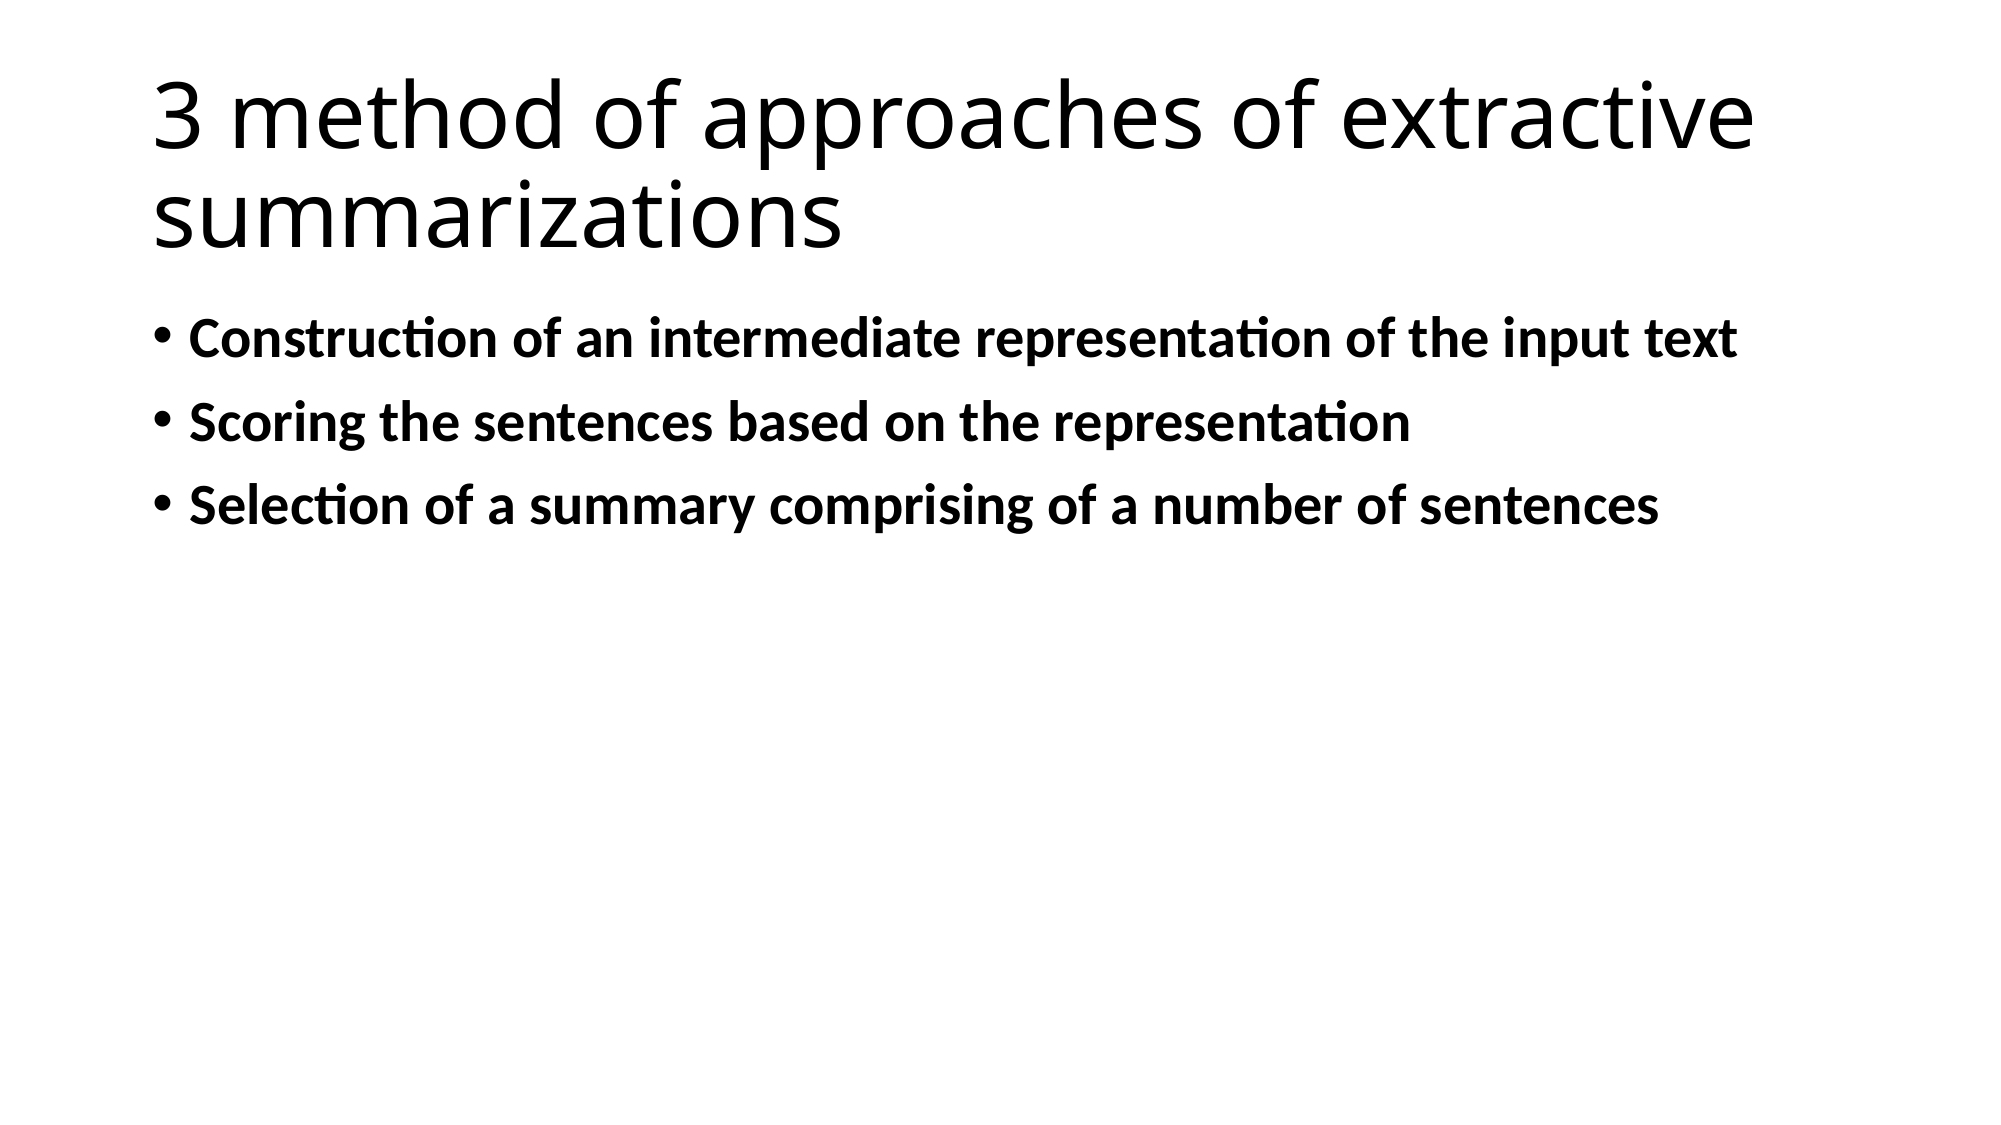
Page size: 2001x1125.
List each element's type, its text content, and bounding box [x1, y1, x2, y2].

title 3 method of approaches of extractive summarizations [137, 59, 1863, 278]
list Construction of an intermediate representation of the input text Scoring the sentences based on the representation Selection of a summary comprising of a number of sentences [137, 299, 1863, 1014]
